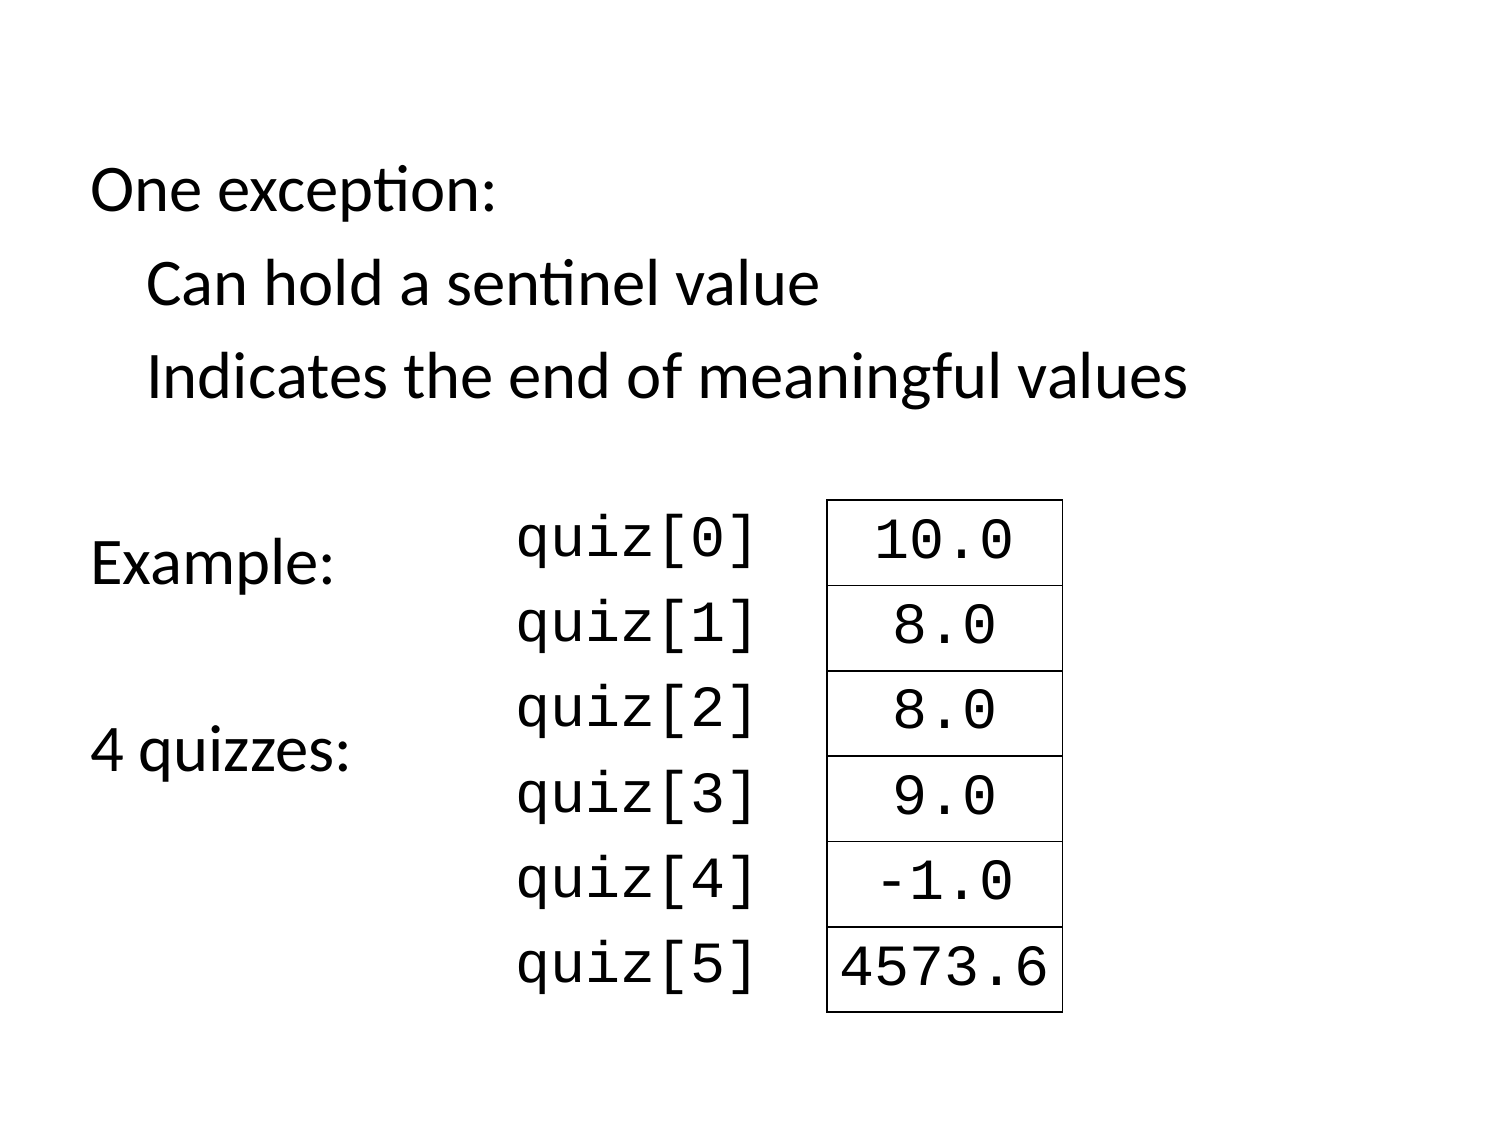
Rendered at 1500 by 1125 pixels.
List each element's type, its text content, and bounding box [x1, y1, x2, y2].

table_header 10.0 [828, 501, 1062, 585]
list One exception: Can hold a sentinel value Indicates the end of meaningful values Example: 4 quizzes: [75, 137, 1425, 1005]
table_cell quiz[3] [500, 756, 826, 842]
table_header quiz[0] [500, 500, 826, 585]
table_cell quiz[1] [500, 585, 826, 671]
table_cell 9.0 [828, 757, 1062, 841]
table_cell 8.0 [828, 586, 1062, 670]
table_cell quiz[5] [500, 927, 826, 1012]
table_cell quiz[2] [500, 671, 826, 756]
table_cell quiz[4] [500, 842, 826, 927]
table_cell 8.0 [828, 672, 1062, 755]
table_cell -1.0 [828, 842, 1062, 926]
table_cell 4573.6 [828, 928, 1062, 1011]
